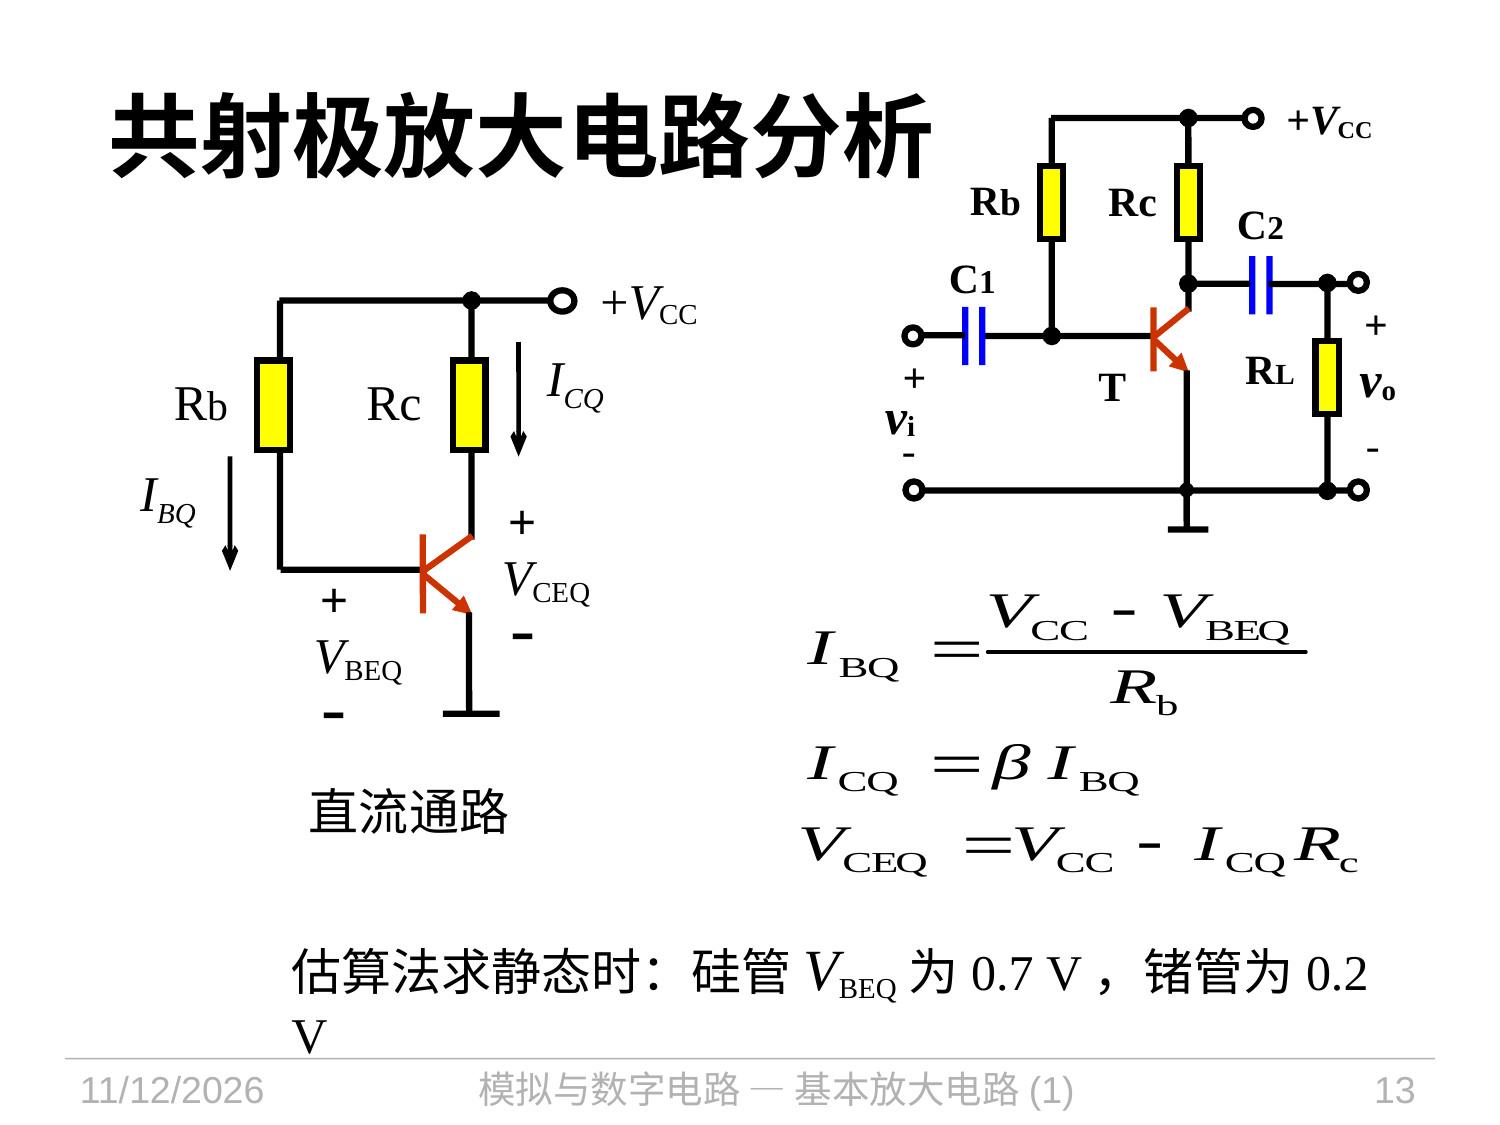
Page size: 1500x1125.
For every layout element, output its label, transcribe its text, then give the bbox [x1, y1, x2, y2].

title 共射极放大电路分析 [75, 24, 969, 244]
slide_number 13 [1230, 1058, 1431, 1125]
text_box 估算法求静态时：硅管VBEQ为0.7 V，锗管为0.2 V [276, 924, 1405, 1072]
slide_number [64, 1058, 348, 1125]
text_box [884, 84, 1398, 530]
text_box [792, 579, 1377, 888]
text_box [123, 267, 714, 837]
footer 模拟与数字电路 — 基本放大电路(1) [373, 1072, 1179, 1125]
